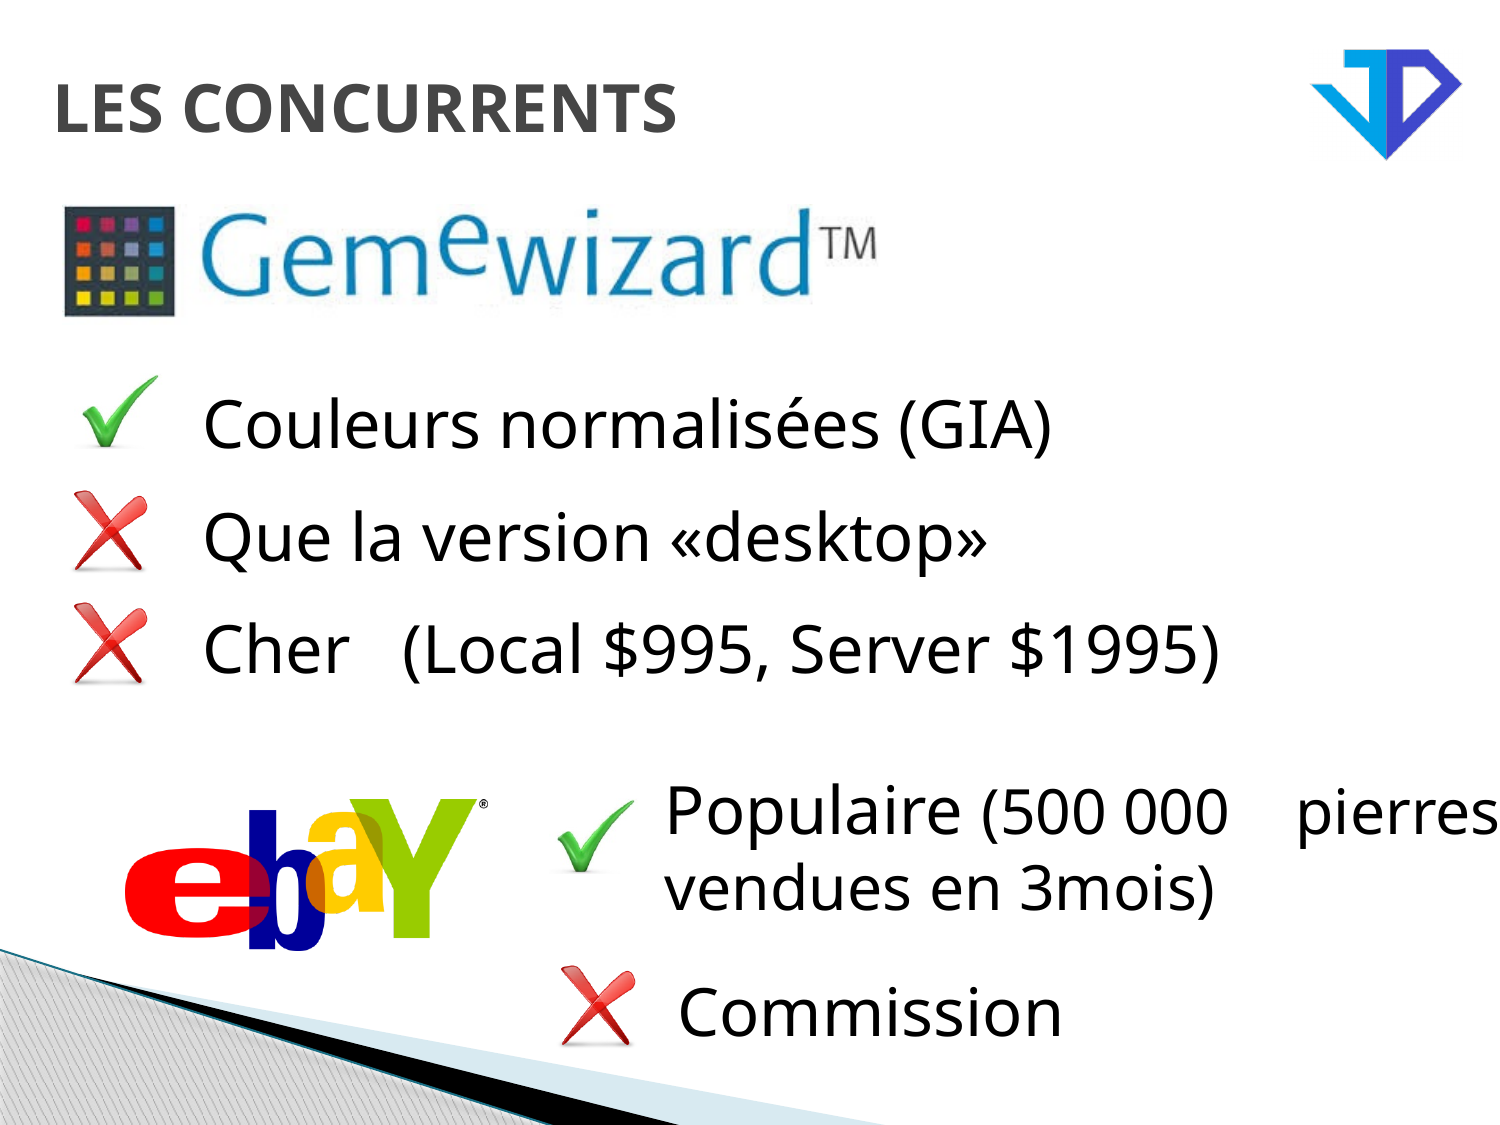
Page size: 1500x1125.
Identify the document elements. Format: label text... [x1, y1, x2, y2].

title LES CONCURRENTS [37, 12, 1388, 200]
text_box Populaire (500 000 pierres vendues en 3mois) [649, 760, 1500, 931]
picture [549, 787, 639, 874]
picture [62, 599, 151, 688]
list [1309, 49, 1463, 161]
text_box Cher (Local $995, Server $1995) [187, 599, 1500, 695]
picture [549, 962, 638, 1051]
picture [62, 204, 880, 326]
text_box Couleurs normalisées (GIA) [187, 374, 1213, 470]
text_box Que la version «desktop» [187, 487, 1500, 583]
picture [124, 799, 488, 951]
picture [62, 487, 151, 576]
picture [73, 362, 163, 449]
text_box Commission [662, 962, 1500, 1058]
